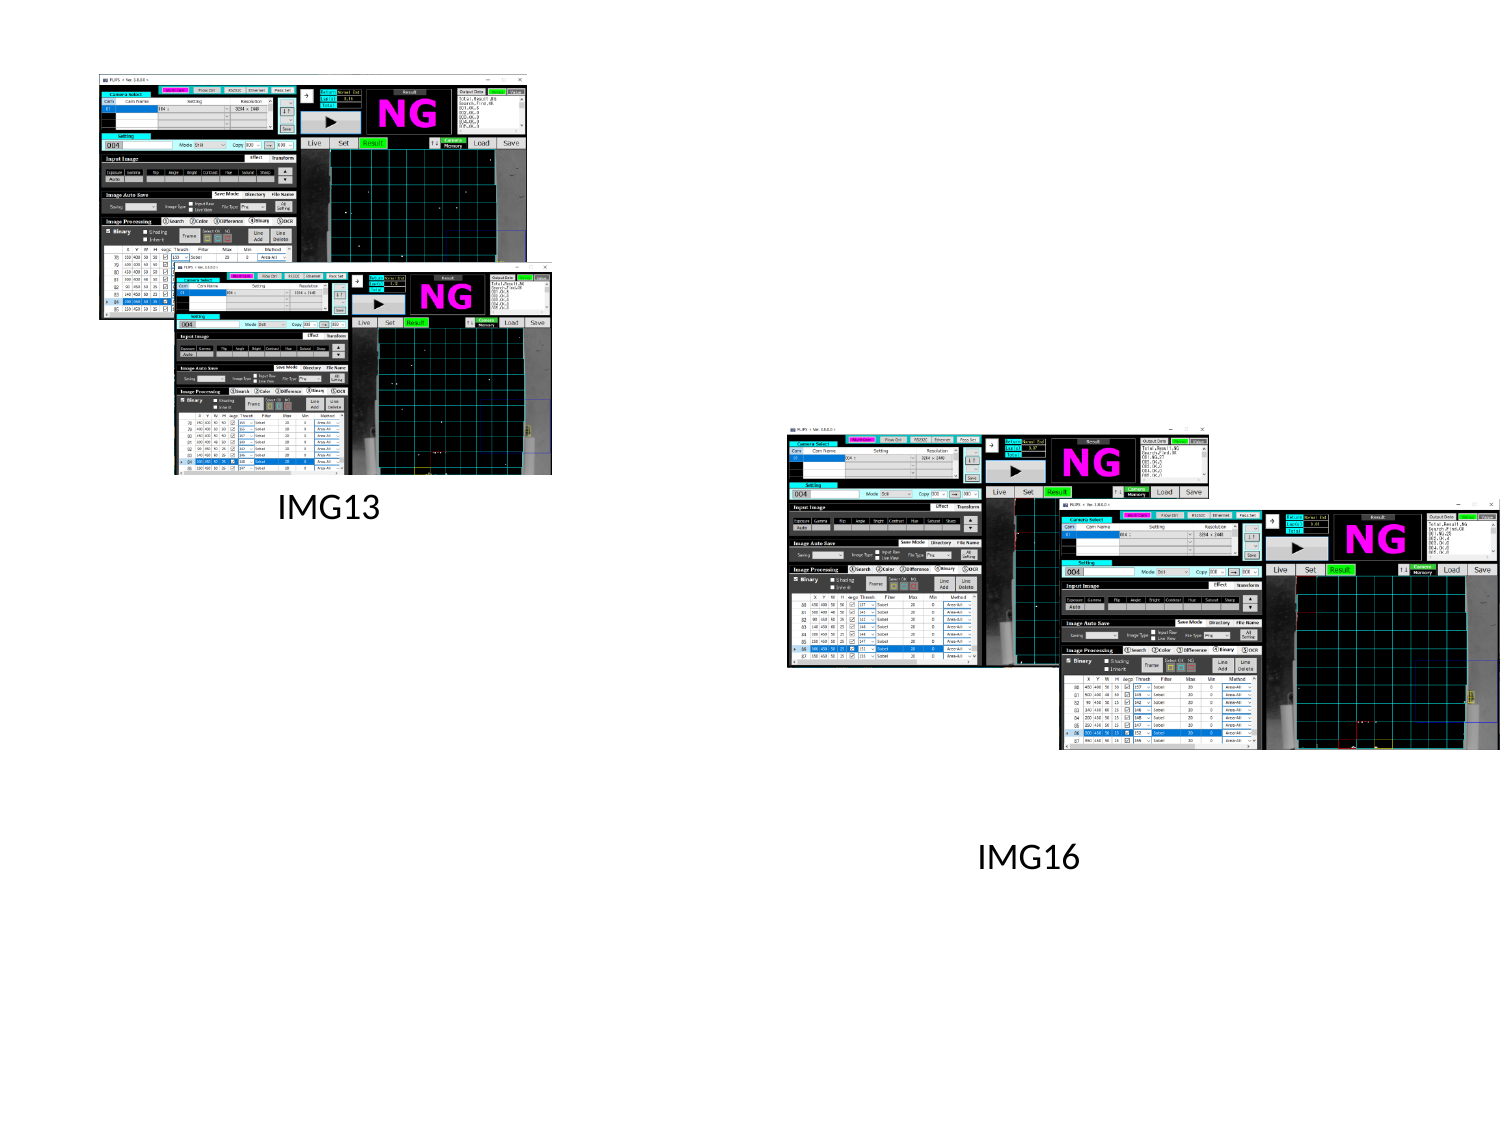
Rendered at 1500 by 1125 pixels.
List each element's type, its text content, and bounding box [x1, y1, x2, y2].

text_box IMG16 [962, 824, 1138, 885]
picture [787, 424, 1500, 750]
text_box IMG13 [262, 483, 438, 535]
picture [99, 74, 552, 476]
